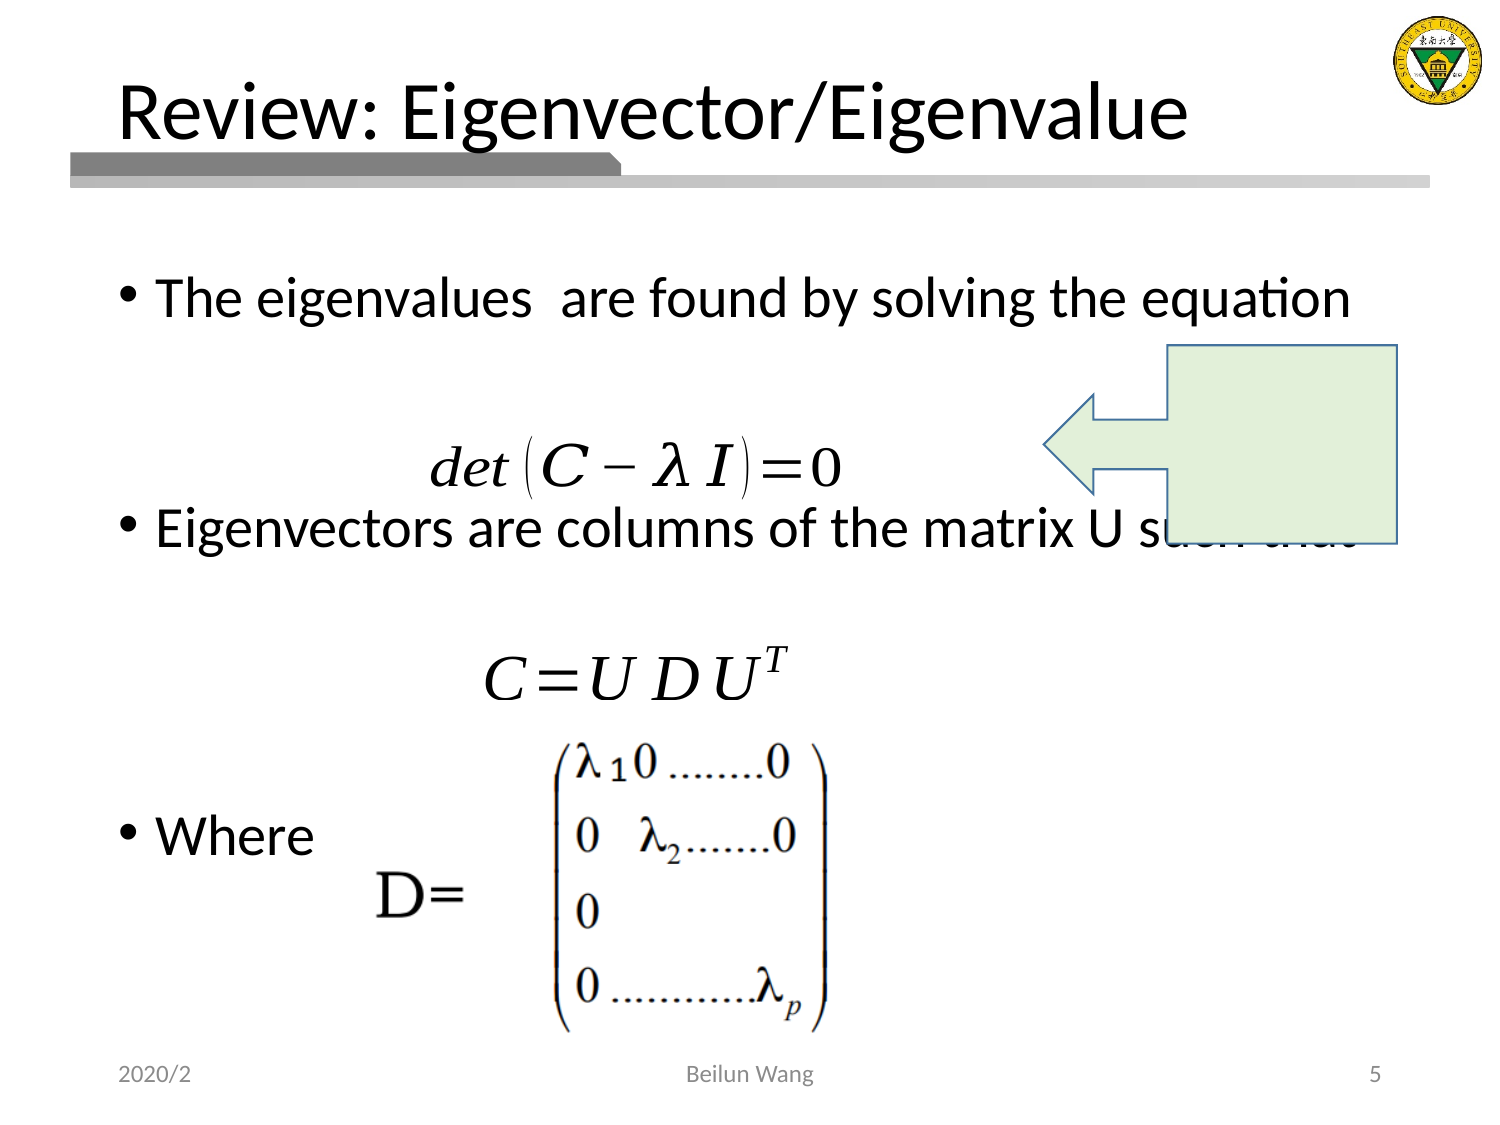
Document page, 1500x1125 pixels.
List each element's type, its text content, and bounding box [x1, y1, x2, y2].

slide_number 2020/2 [103, 1042, 441, 1103]
footer Beilun Wang [496, 1042, 1004, 1103]
picture [346, 700, 846, 1043]
text_box [1042, 344, 1398, 545]
slide_number 5 [1059, 1042, 1397, 1103]
picture [1393, 16, 1482, 105]
title Review: Eigenvector/Eigenvalue [103, 59, 1361, 156]
